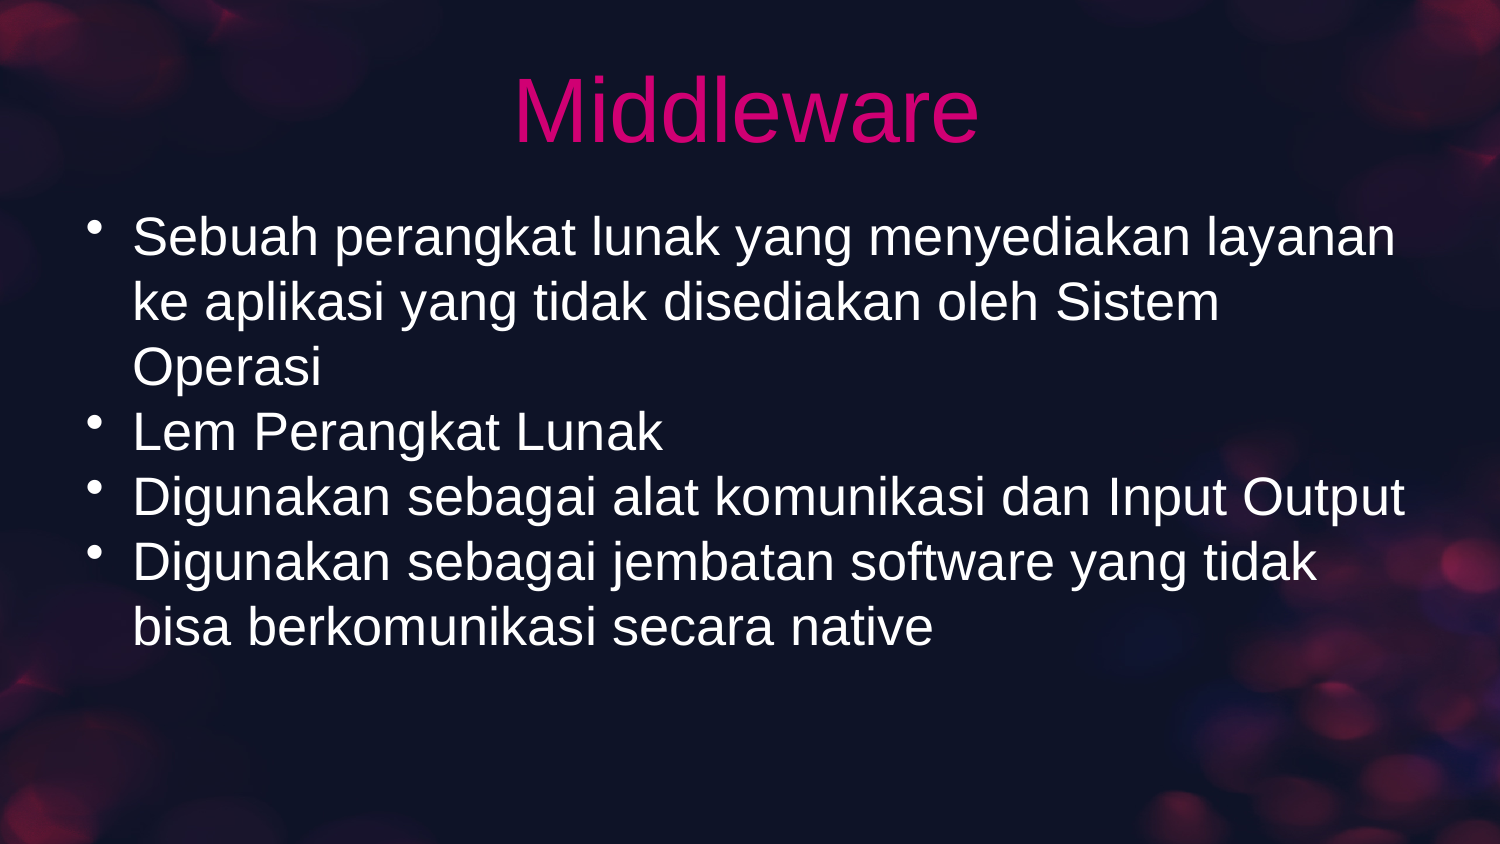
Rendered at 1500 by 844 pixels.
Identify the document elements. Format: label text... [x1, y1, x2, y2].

picture [0, 0, 1500, 844]
title Middleware [70, 35, 1425, 177]
list Sebuah perangkat lunak yang menyediakan layanan ke aplikasi yang tidak disediakan oleh Sistem Operasi Lem Perangkat Lunak Digunakan sebagai alat komunikasi dan Input Output Digunakan sebagai jembatan software yang tidak bisa berkomunikasi secara native [70, 194, 1425, 751]
